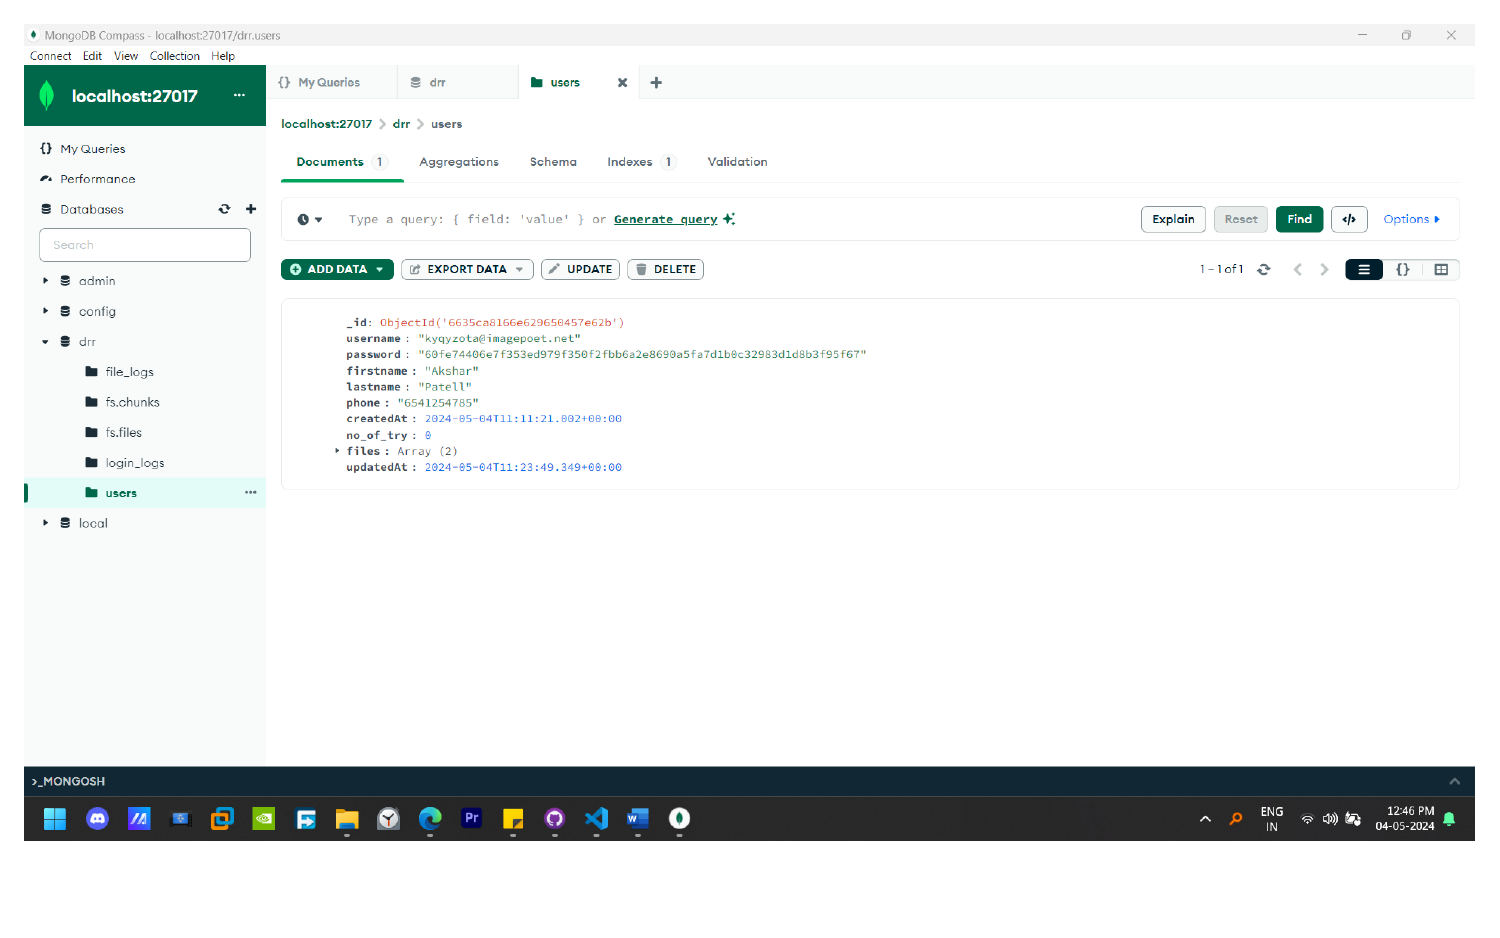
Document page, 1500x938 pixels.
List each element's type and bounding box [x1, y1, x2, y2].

picture [24, 24, 1476, 841]
